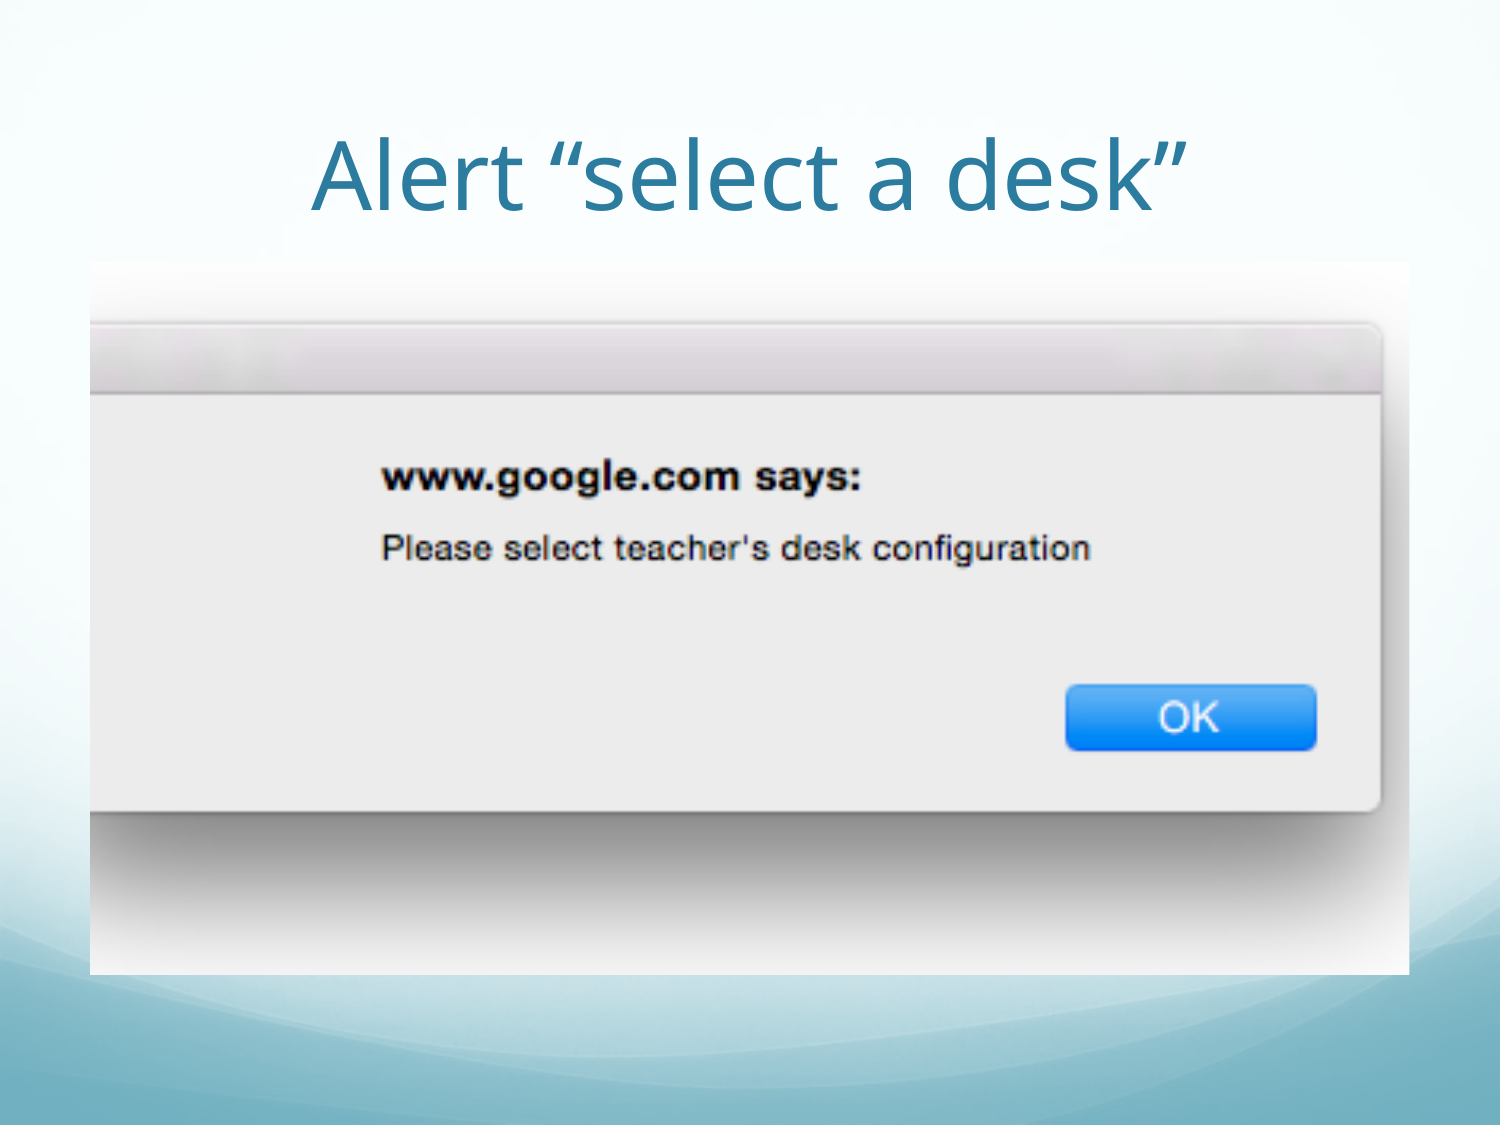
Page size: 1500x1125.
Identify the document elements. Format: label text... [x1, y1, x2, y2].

title Alert “select a desk” [90, 17, 1410, 237]
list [89, 261, 1410, 976]
